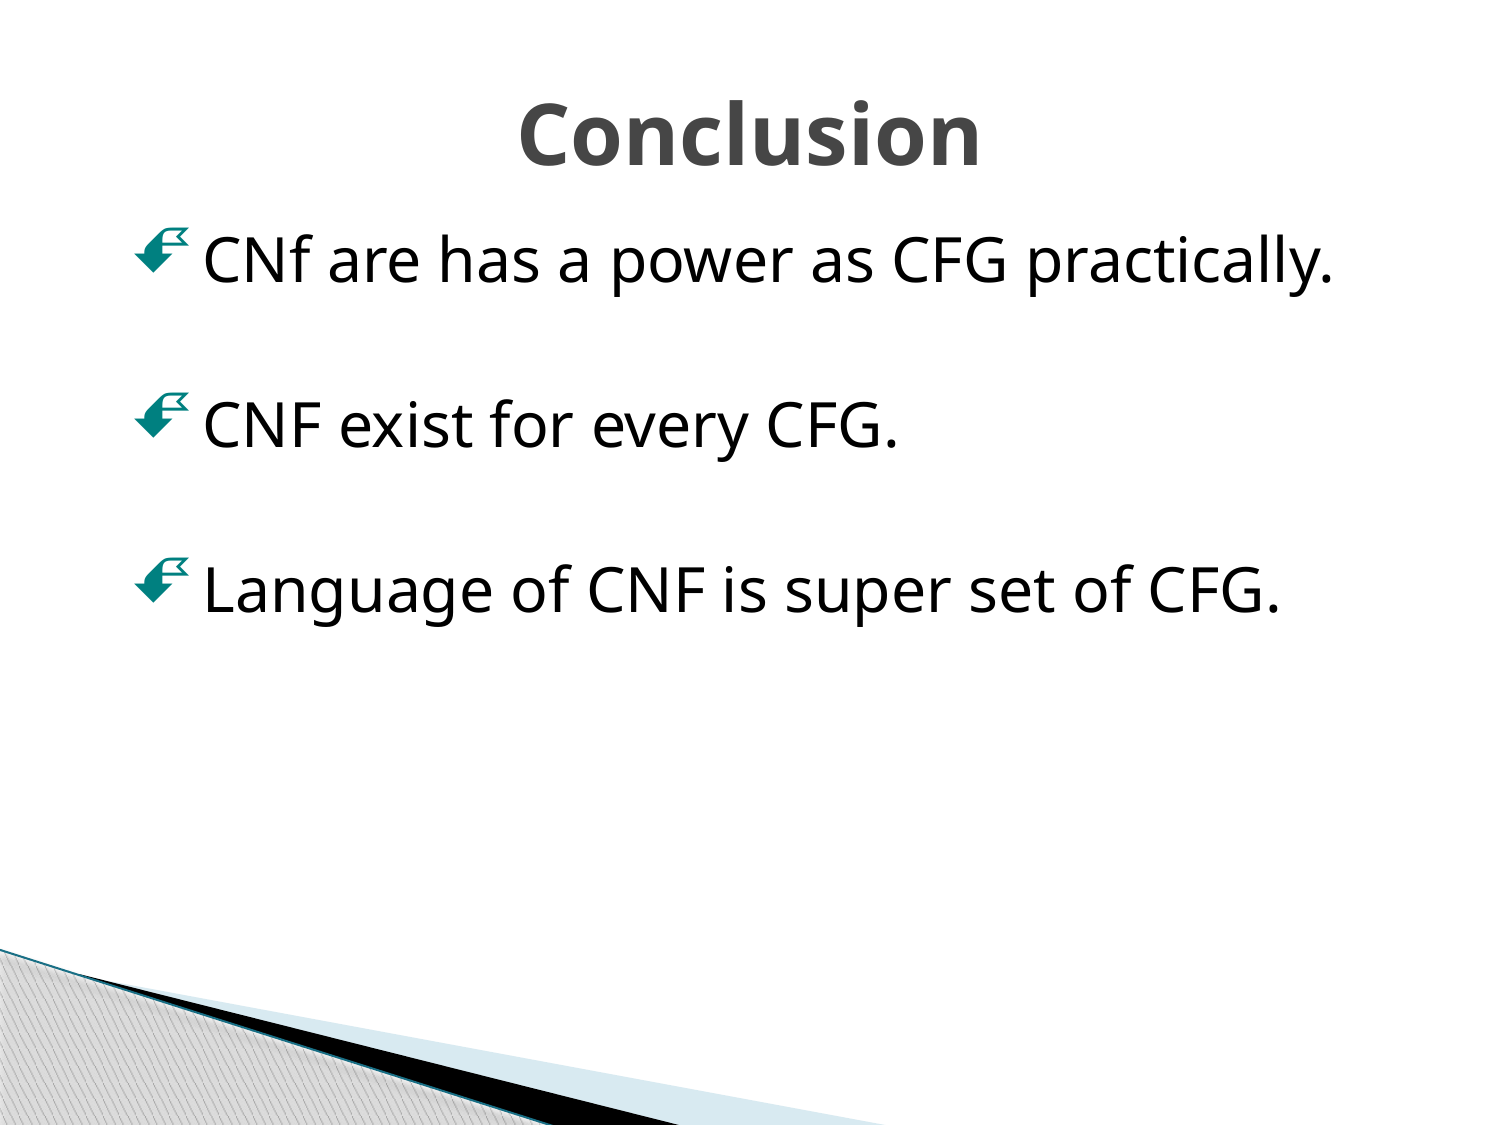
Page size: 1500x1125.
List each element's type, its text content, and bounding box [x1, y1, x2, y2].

list CNf are has a power as CFG practically. CNF exist for every CFG. Language of CNF is super set of CFG. [112, 212, 1388, 1075]
title Conclusion [112, 75, 1388, 188]
